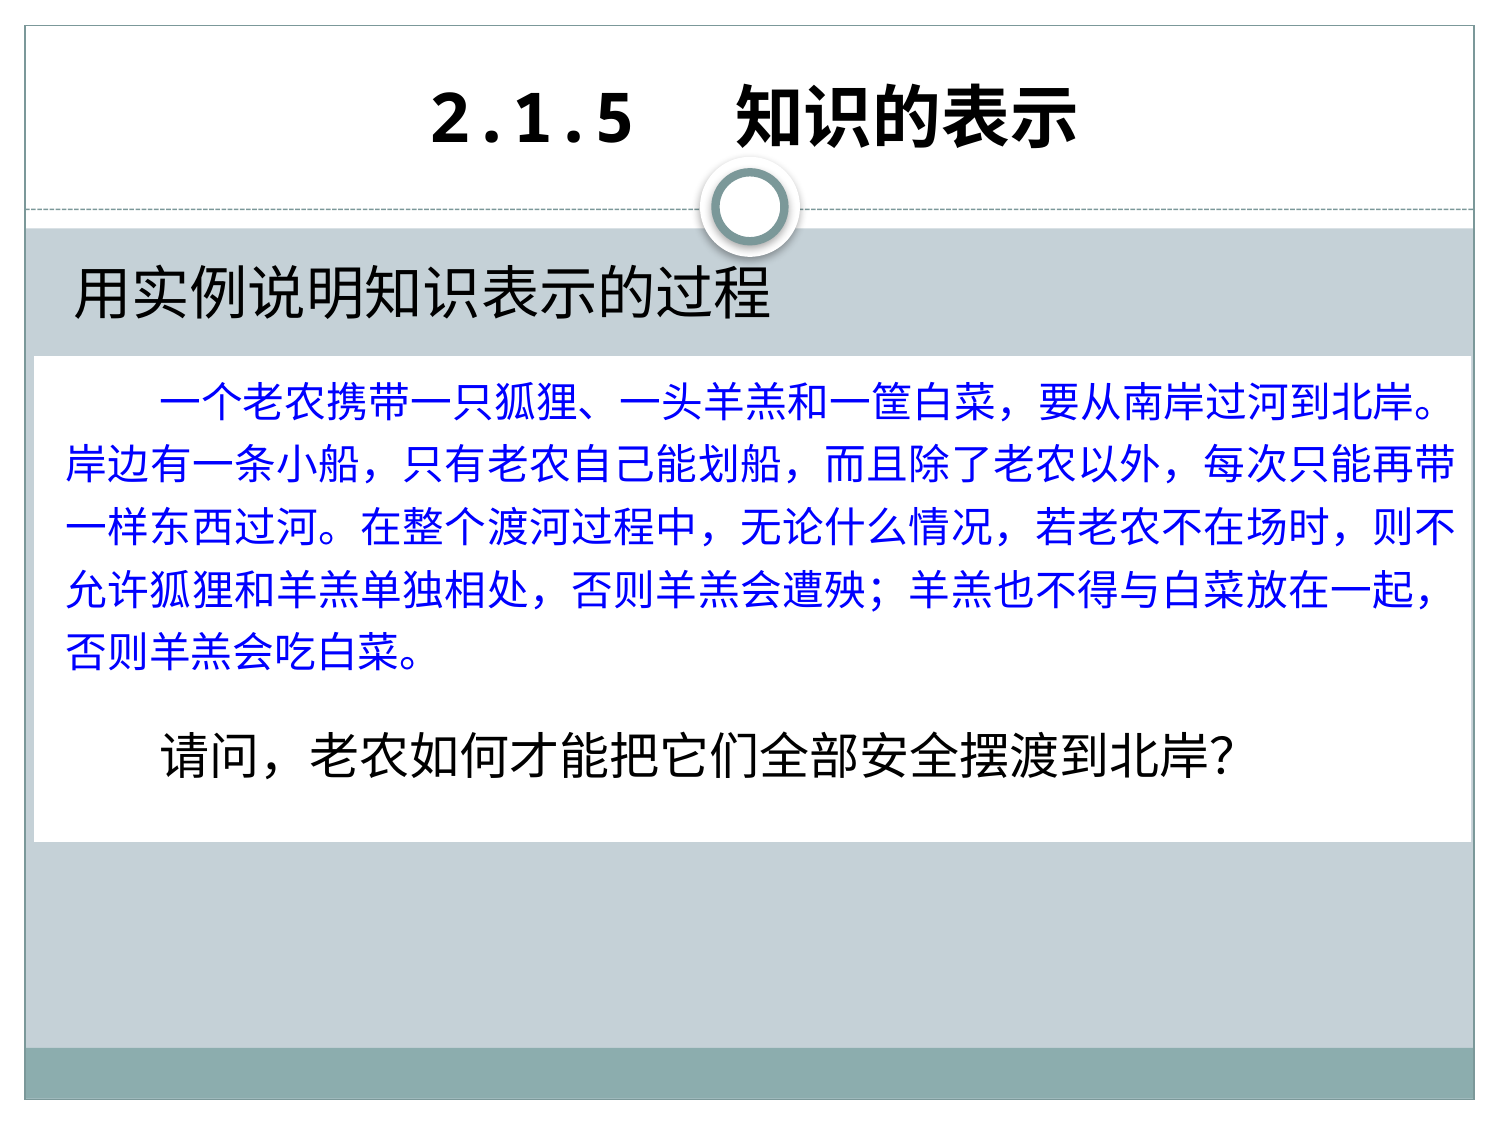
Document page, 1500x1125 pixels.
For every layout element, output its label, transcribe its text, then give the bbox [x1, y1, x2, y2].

text_box 用实例说明知识表示的过程 [58, 248, 788, 334]
slide_number [715, 168, 791, 241]
title 2.1.5 知识的表示 [54, 53, 1455, 178]
list 一个老农携带一只狐狸、一头羊羔和一筐白菜，要从南岸过河到北岸。岸边有一条小船，只有老农自己能划船，而且除了老农以外，每次只能再带一样东西过河。在整个渡河过程中，无论什么情况，若老农不在场时，则不允许狐狸和羊羔单独相处，否则羊羔会遭殃；羊羔也不得与白菜放在一起，否则羊羔会吃白菜。 请问，老农如何才能把它们全部安全摆渡到北岸？ [34, 356, 1472, 842]
